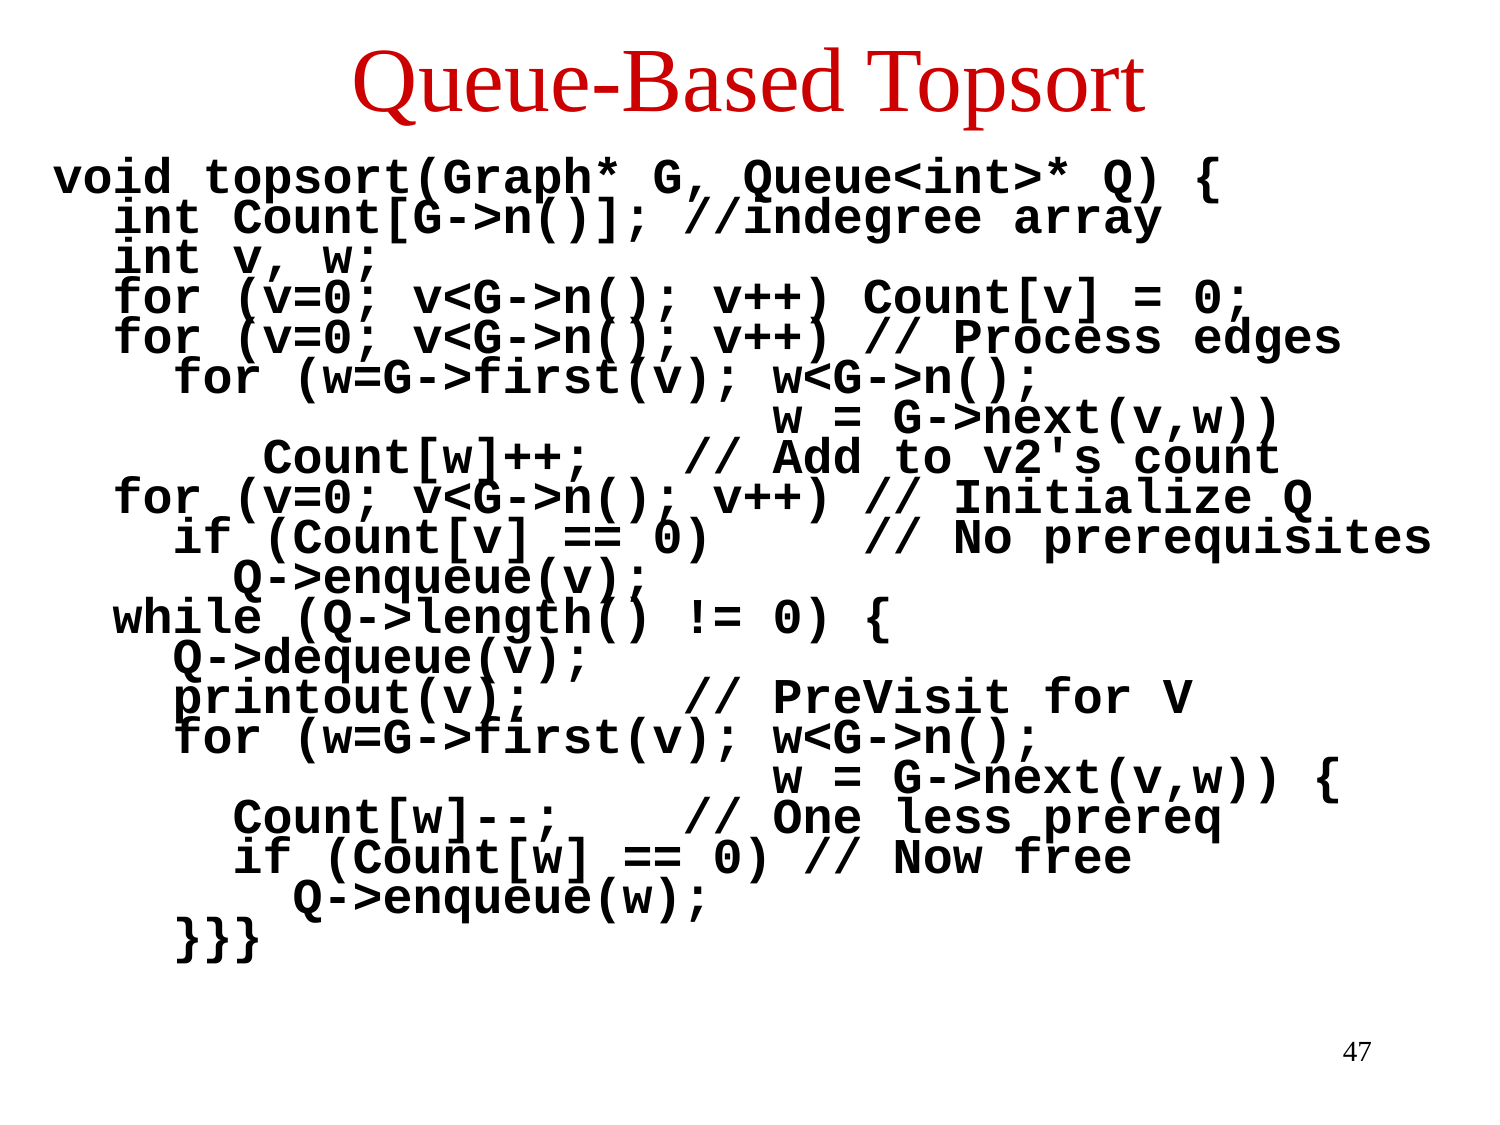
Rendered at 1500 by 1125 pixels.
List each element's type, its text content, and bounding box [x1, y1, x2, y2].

slide_number 47 [1074, 1025, 1388, 1100]
list void topsort(Graph* G, Queue<int>* Q) { int Count[G->n()]; //indegree array int v, w; for (v=0; v<G->n(); v++) Count[v] = 0; for (v=0; v<G->n(); v++) // Process edges for (w=G->first(v); w<G->n(); w = G->next(v,w)) Count[w]++; // Add to v2's count for (v=0; v<G->n(); v++) // Initialize Q if (Count[v] == 0) // No prerequisites Q->enqueue(v); while (Q->length() != 0) { Q->dequeue(v); printout(v); // PreVisit for V for (w=G->first(v); w<G->n(); w = G->next(v,w)) { Count[w]--; // One less prereq if (Count[w] == 0) // Now free Q->enqueue(w); }}} [37, 162, 1451, 1013]
title Queue-Based Topsort [74, 0, 1425, 151]
